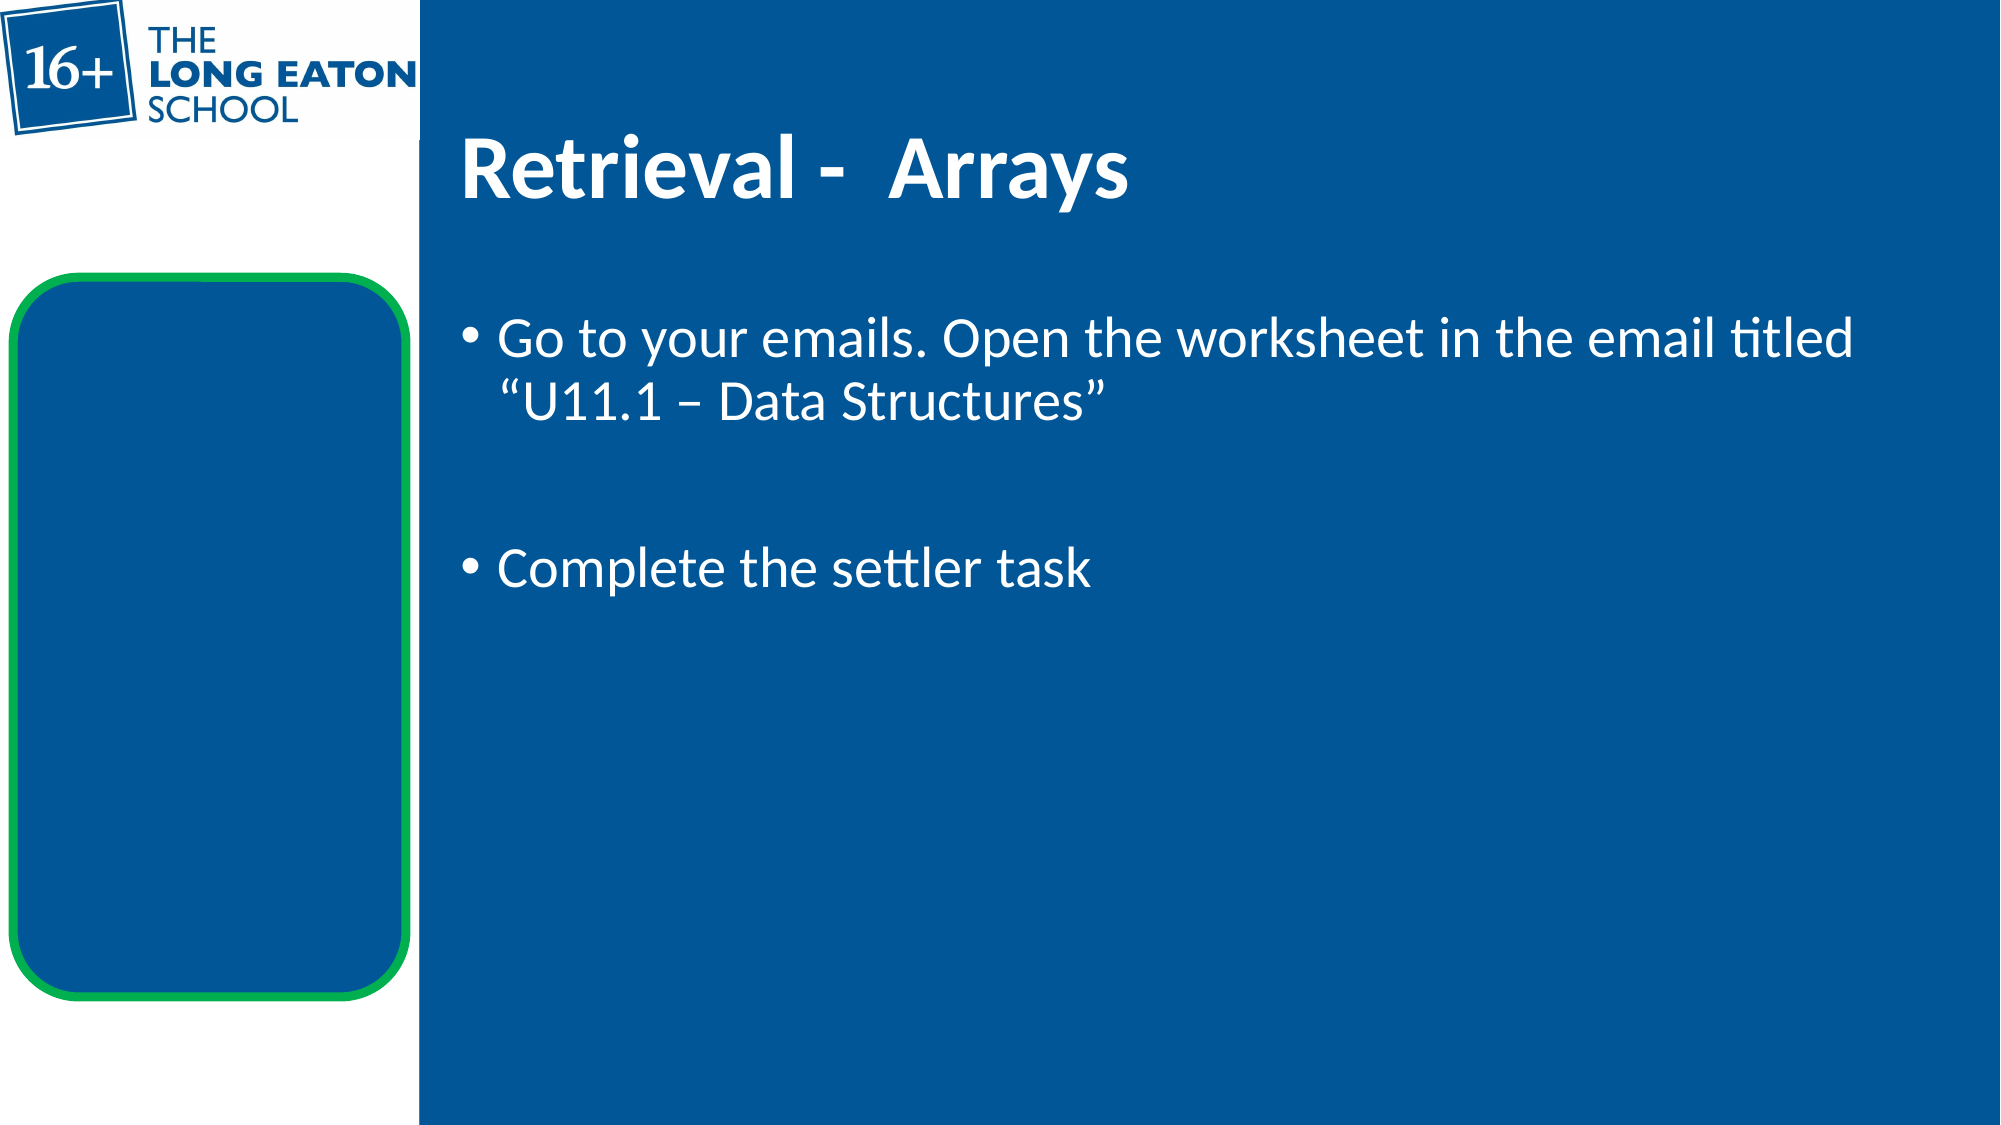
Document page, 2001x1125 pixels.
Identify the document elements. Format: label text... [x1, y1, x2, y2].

title Retrieval - Arrays [445, 59, 1969, 278]
list Go to your emails. Open the worksheet in the email titled “U11.1 – Data Structures” Complete the settler task [445, 299, 1969, 1014]
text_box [0, 0, 420, 1125]
